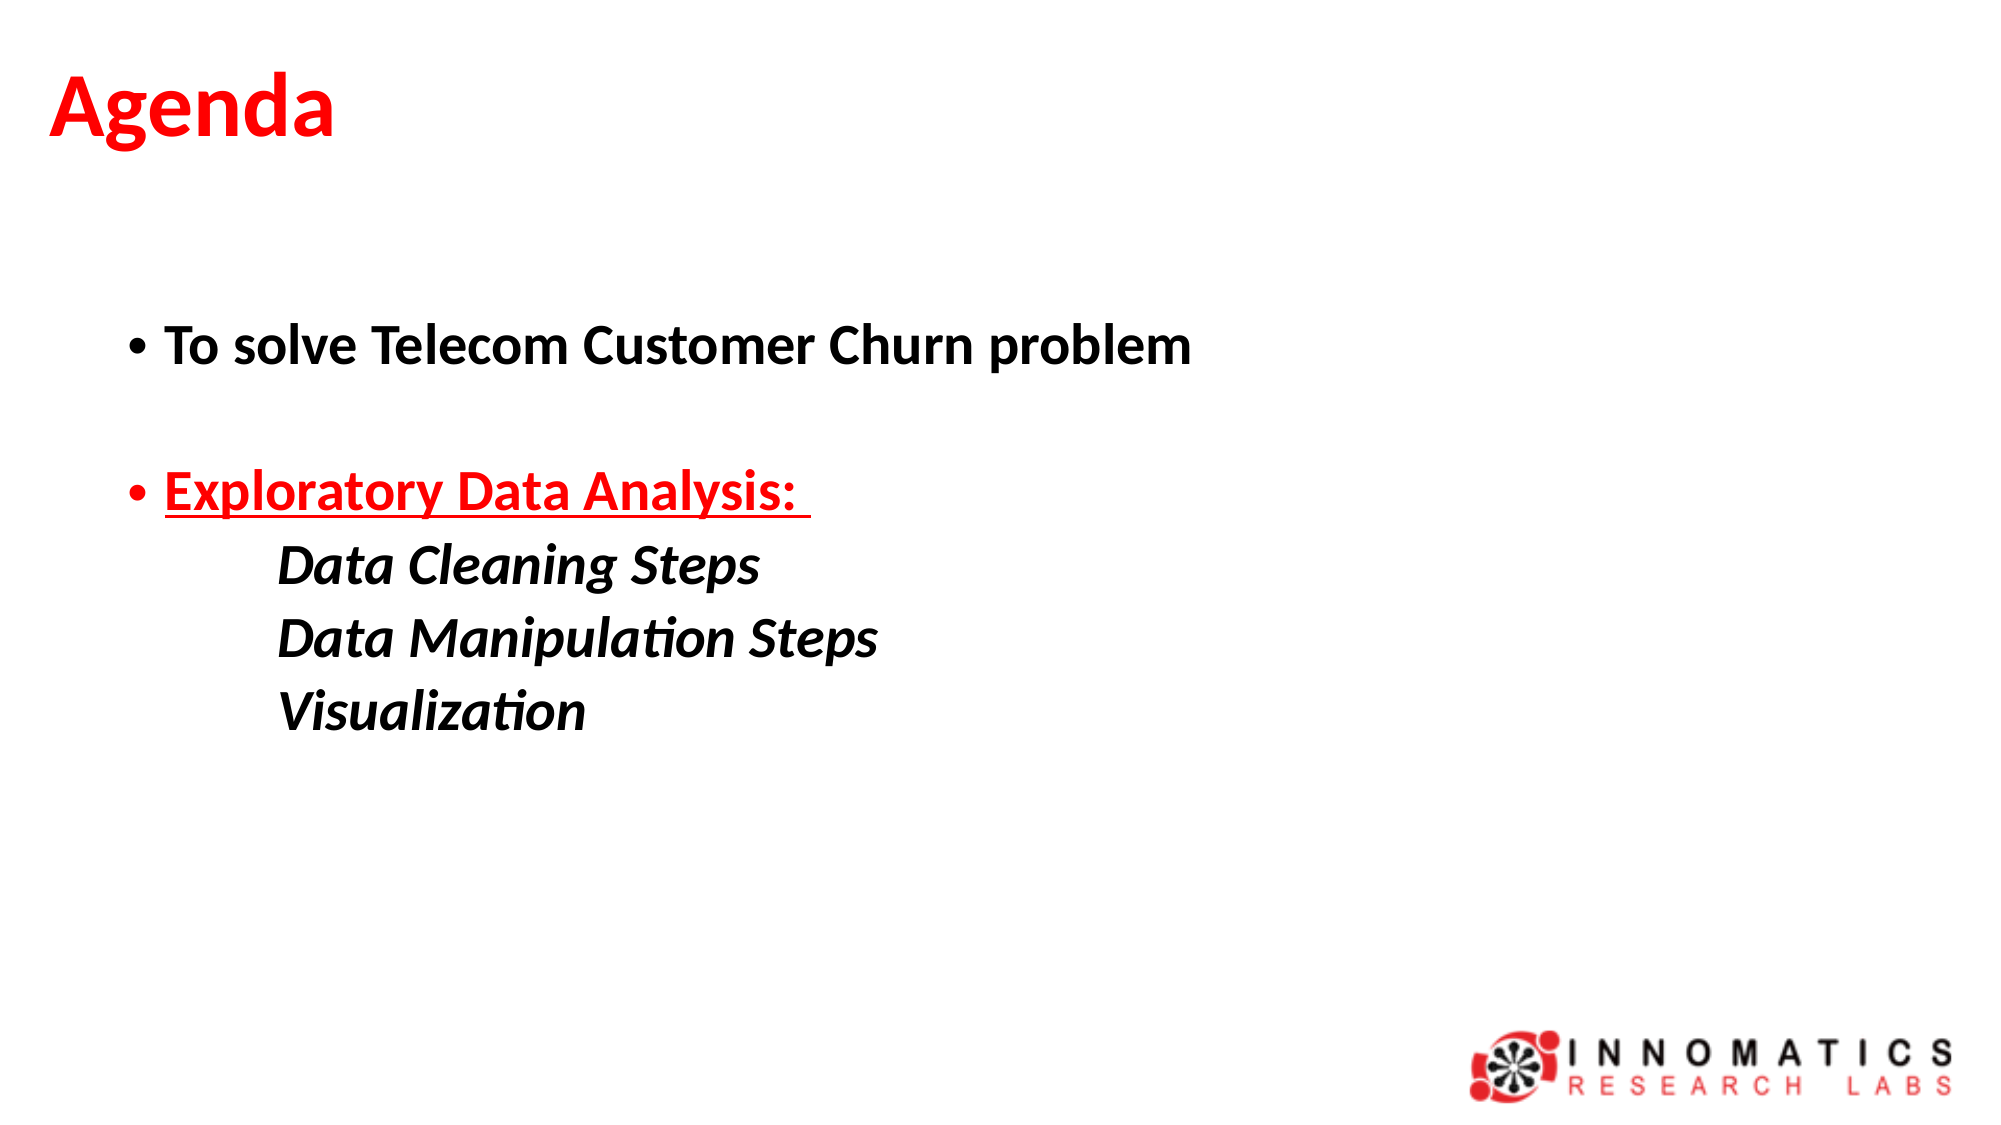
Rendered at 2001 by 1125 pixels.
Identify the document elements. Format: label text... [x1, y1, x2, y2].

list To solve Telecom Customer Churn problem Exploratory Data Analysis: Data Cleaning Steps Data Manipulation Steps Visualization [112, 314, 1838, 1029]
title Agenda [34, 3, 1760, 221]
picture [1445, 1014, 1975, 1125]
